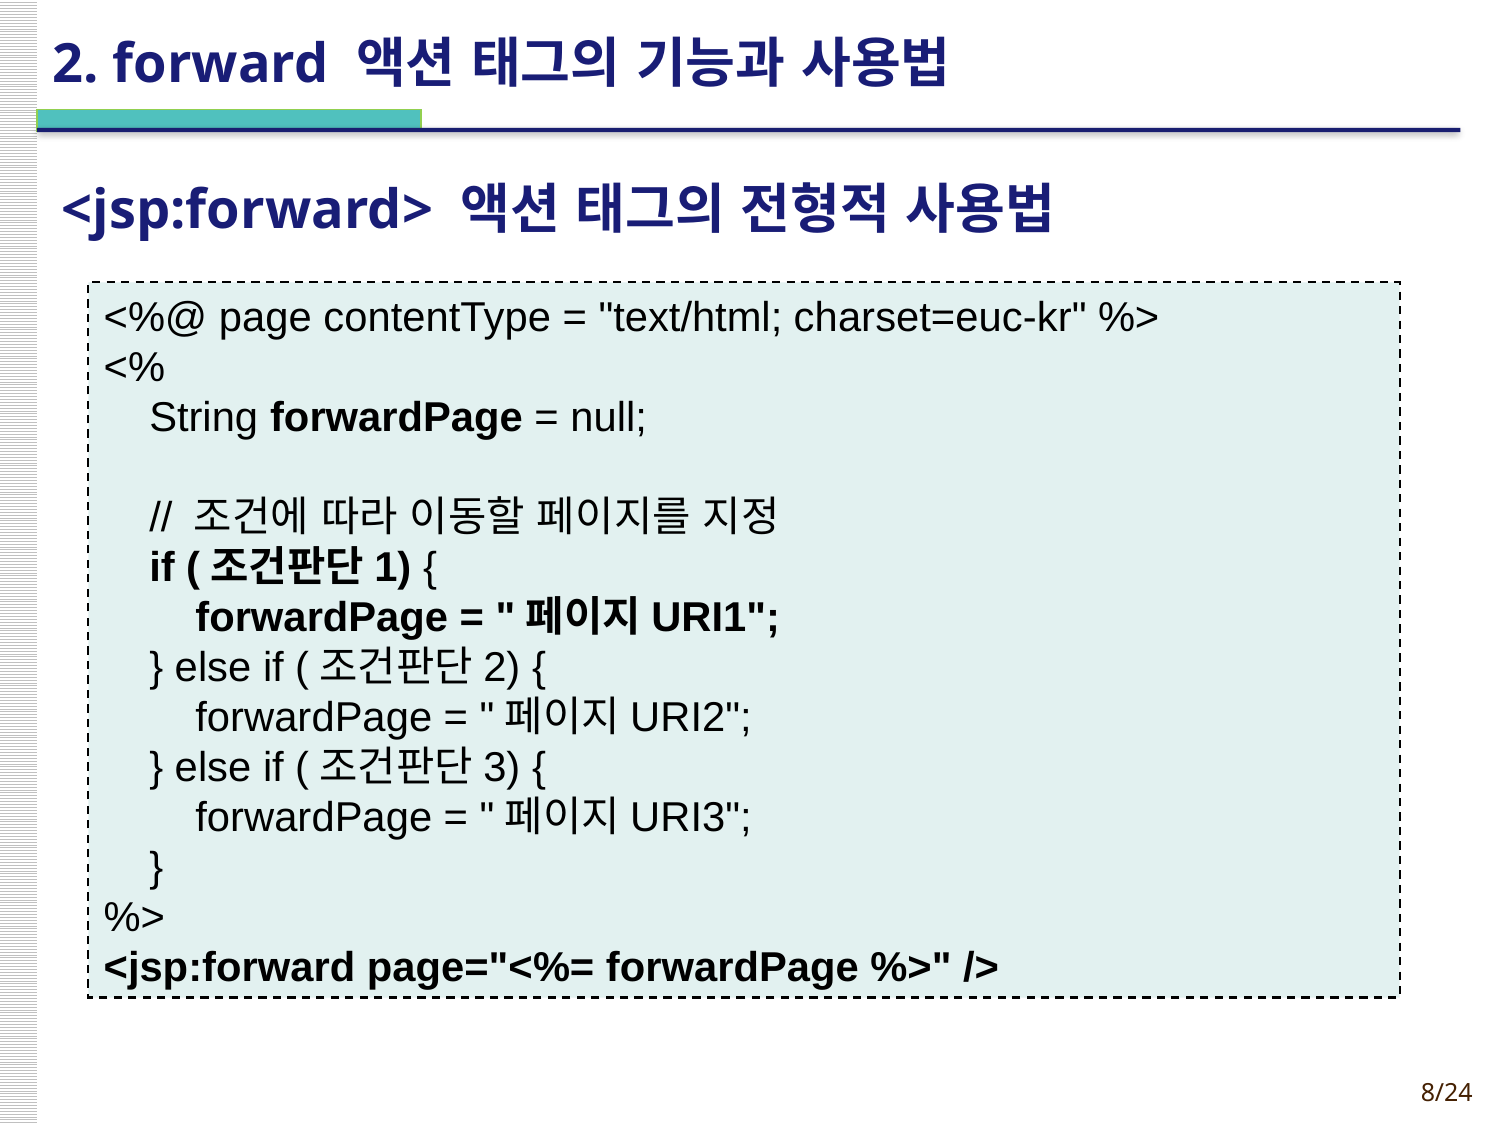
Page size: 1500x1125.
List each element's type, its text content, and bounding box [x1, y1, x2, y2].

text_box <%@ page contentType = "text/html; charset=euc-kr" %> <% String forwardPage = null; // 조건에 따라 이동할 페이지를 지정 if (조건판단1) { forwardPage = "페이지URI1"; } else if (조건판단2) { forwardPage = "페이지URI2"; } else if (조건판단3) { forwardPage = "페이지URI3"; } %> <jsp:forward page="<%= forwardPage %>" /> [88, 282, 1400, 998]
title 2. forward 액션 태그의 기능과 사용법 [37, 13, 1278, 109]
text_box <jsp:forward> 액션 태그의 전형적 사용법 [46, 158, 1465, 255]
